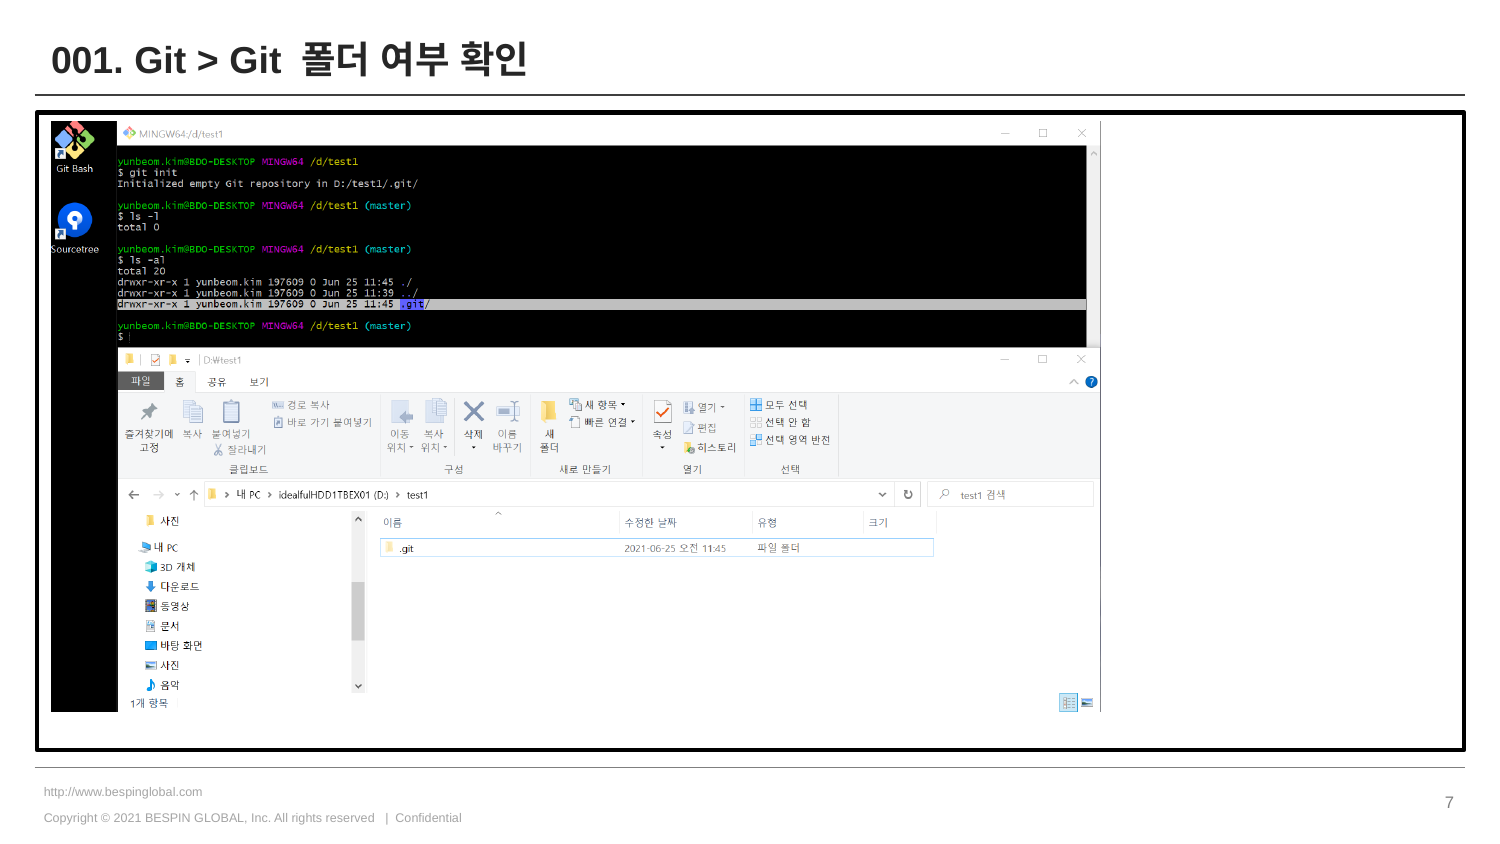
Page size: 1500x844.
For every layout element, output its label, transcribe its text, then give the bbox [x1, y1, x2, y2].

text_box [36, 112, 1465, 751]
picture [50, 120, 1102, 712]
title 001. Git > Git 폴더 여부 확인 [51, 30, 1380, 94]
